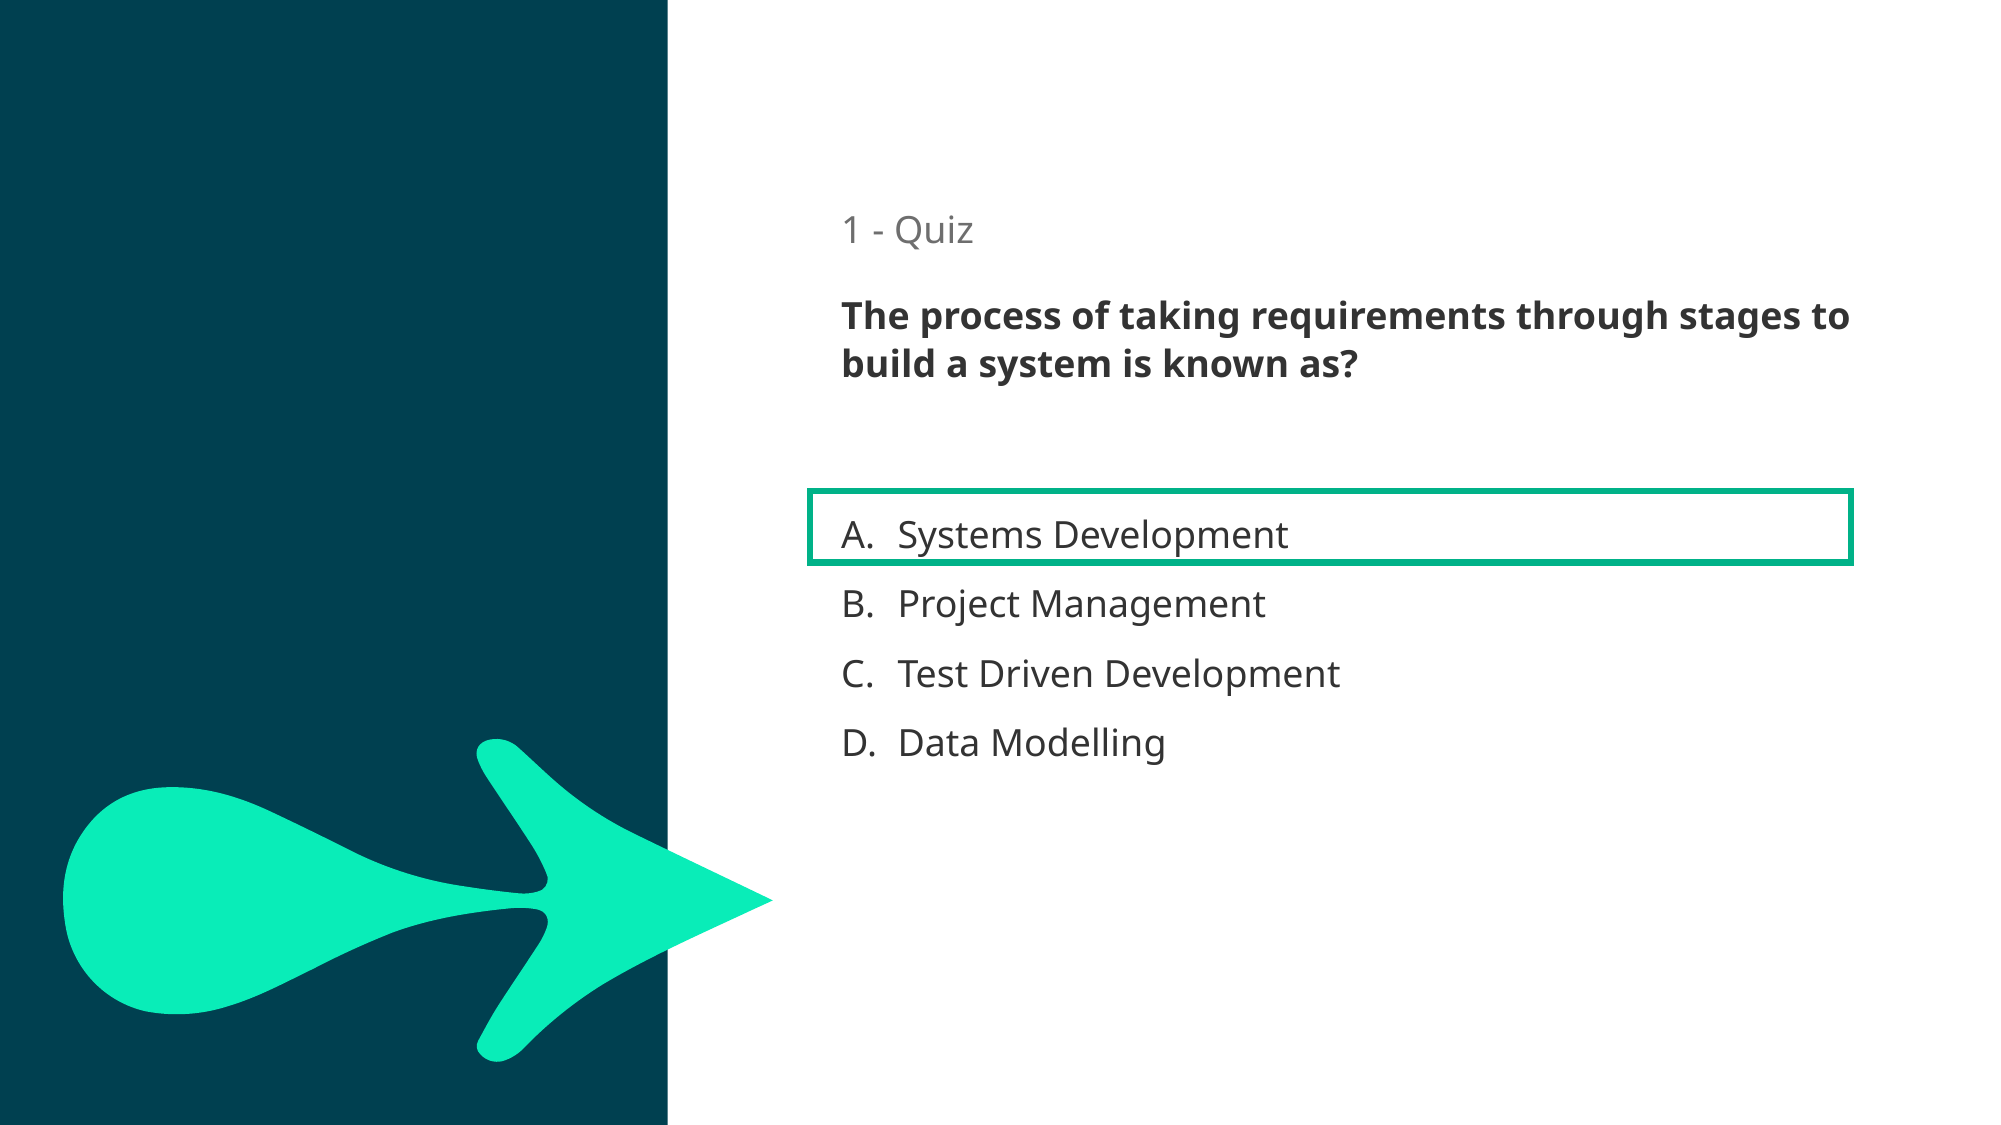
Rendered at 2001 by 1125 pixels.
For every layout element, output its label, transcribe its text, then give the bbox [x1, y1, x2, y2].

text_box [809, 490, 1852, 563]
list 1 - Quiz The process of taking requirements through stages to build a system is known as? 20sec Systems Development Project Management Test Driven Development Data Modelling [826, 59, 1931, 1053]
